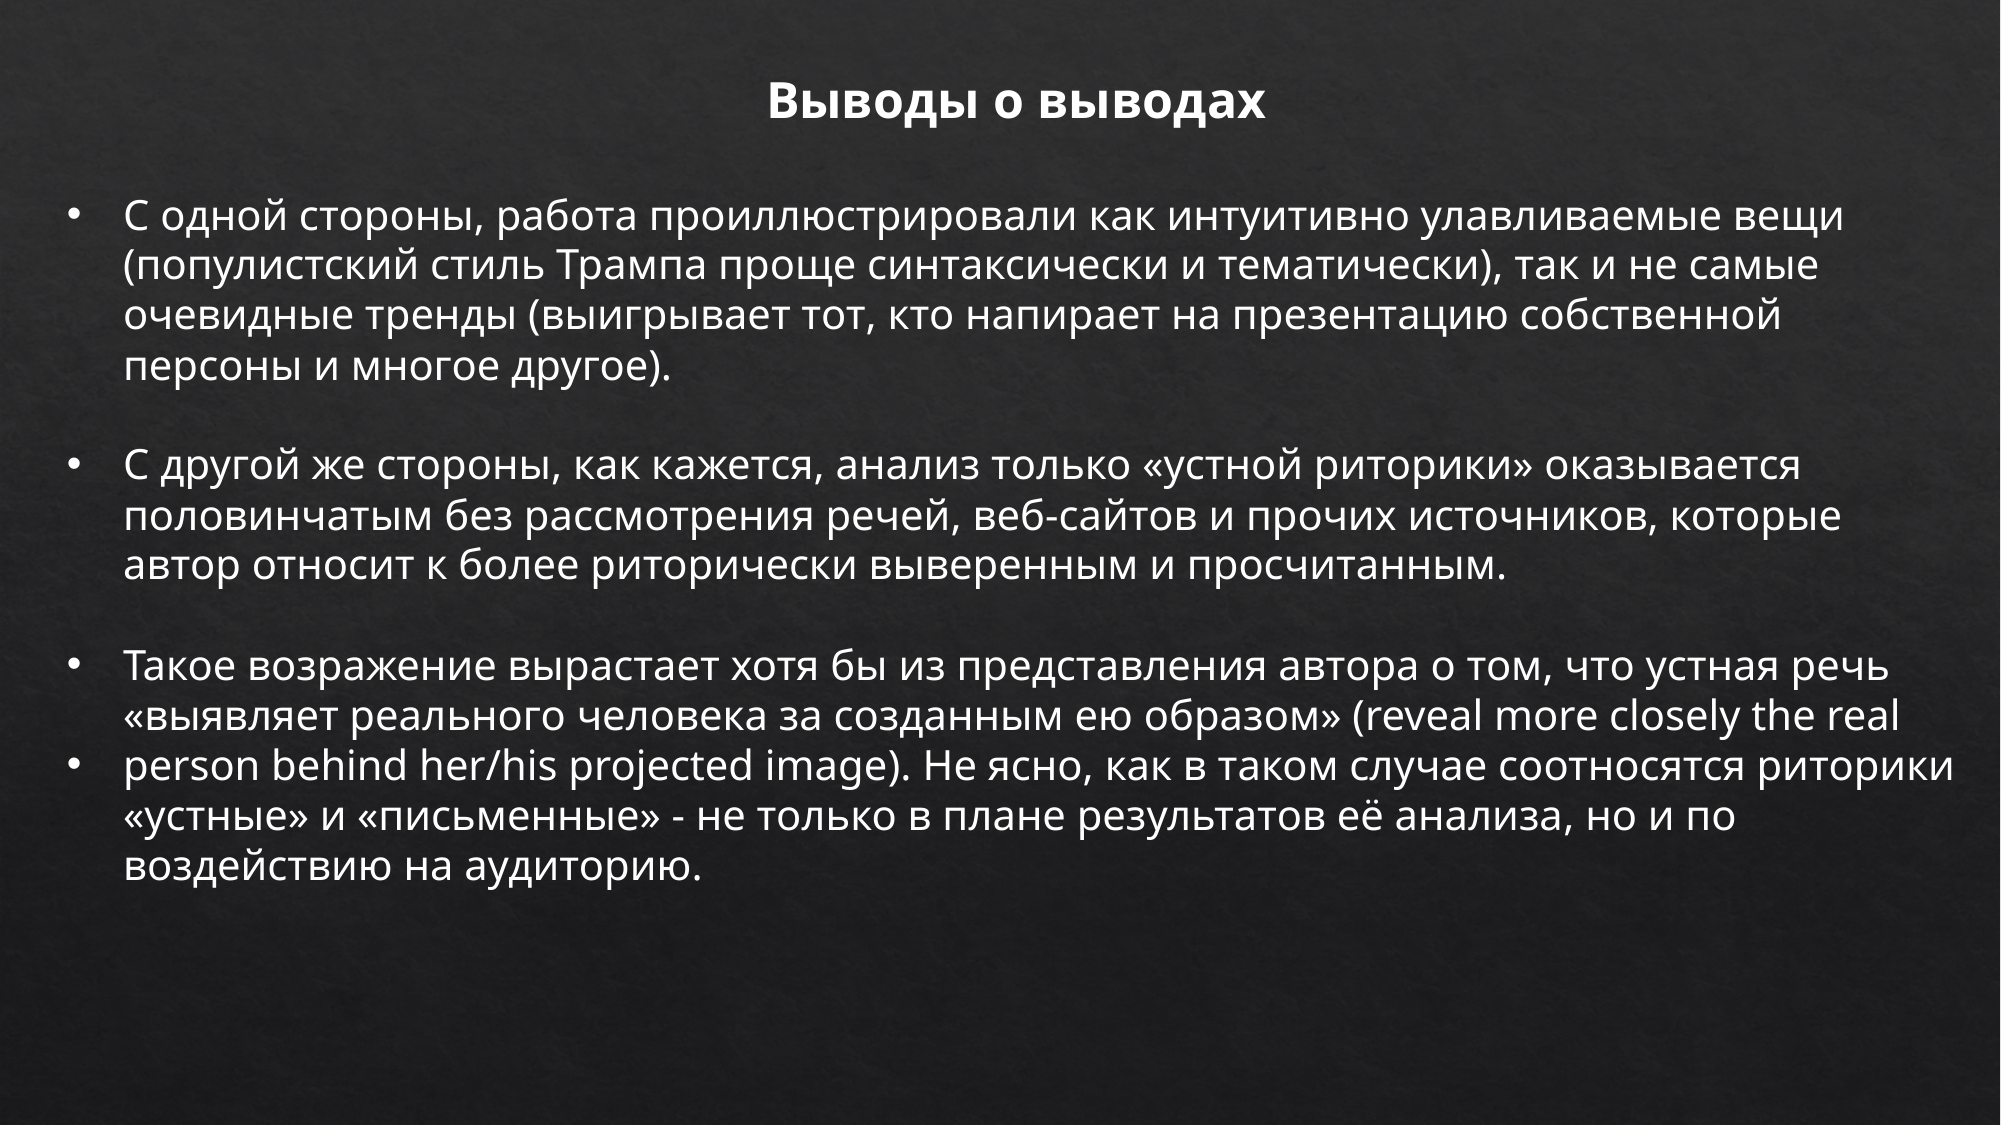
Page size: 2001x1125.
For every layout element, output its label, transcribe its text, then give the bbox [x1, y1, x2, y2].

text_box Выводы о выводах С одной стороны, работа проиллюстрировали как интуитивно улавливаемые вещи (популистский стиль Трампа проще синтаксически и тематически), так и не самые очевидные тренды (выигрывает тот, кто напирает на презентацию собственной персоны и многое другое). С другой же стороны, как кажется, анализ только «устной риторики» оказывается половинчатым без рассмотрения речей, веб-сайтов и прочих источников, которые автор относит к более риторически выверенным и просчитанным. Такое возражение вырастает хотя бы из представления автора о том, что устная речь «выявляет реального человека за созданным ею образом» (reveal more closely the real person behind her/his projected image). Не ясно, как в таком случае соотносятся риторики «устные» и «письменные» - не только в плане результатов её анализа, но и по воздействию на аудиторию. [52, 60, 1981, 946]
